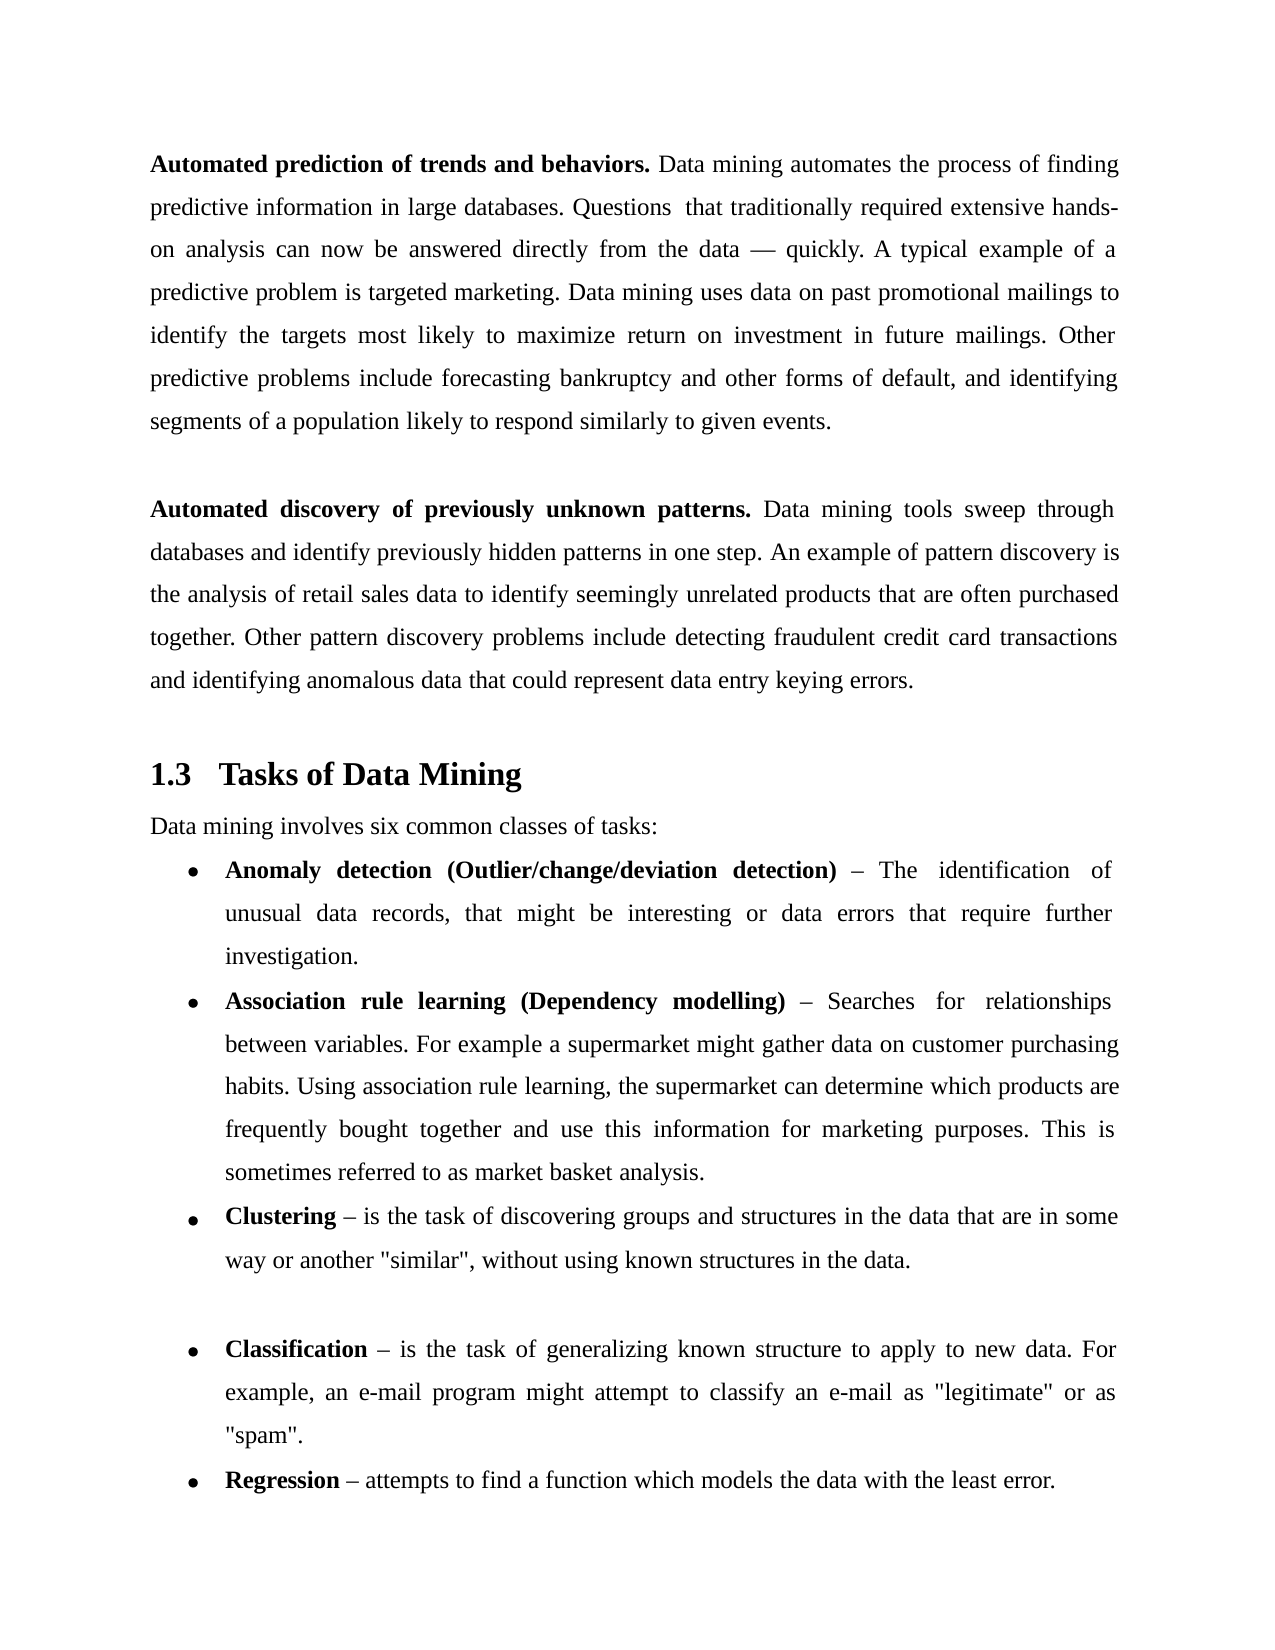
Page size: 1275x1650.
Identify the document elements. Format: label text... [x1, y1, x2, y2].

picture [187, 1202, 211, 1234]
picture [187, 1464, 211, 1496]
picture [187, 1333, 211, 1365]
picture [187, 984, 211, 1017]
text_box Automated prediction of trends and behaviors. Data mining automates the process of finding predictive information in large databases. Questions that traditionally required extensive hands- on analysis can now be answered directly from the data — quickly. A typical example of a predictive problem is targeted marketing. Data mining uses data on past promotional mailings to identify the targets most likely to maximize return on investment in future mailings. Other predictive problems include forecasting bankruptcy and other forms of default, and identifying segments of a population likely to respond similarly to given events. Automated discovery of previously unknown patterns. Data mining tools sweep through databases and identify previously hidden patterns in one step. An example of pattern discovery is the analysis of retail sales data to identify seemingly unrelated products that are often purchased together. Other pattern discovery problems include detecting fraudulent credit card transactions and identifying anomalous data that could represent data entry keying errors. 1.3 Tasks of Data Mining Data mining involves six common classes of tasks: Anomaly detection (Outlier/change/deviation detection) – The identification of unusual data records, that might be interesting or data errors that require further investigation. Association rule learning (Dependency modelling) – Searches for relationships between variables. For example a supermarket might gather data on customer purchasing habits. Using association rule learning, the supermarket can determine which products are frequently bought together and use this information for marketing purposes. This is sometimes referred to as market basket analysis. Clustering – is the task of discovering groups and structures in the data that are in some way or another "similar", without using known structures in the data. Classification – is the task of generalizing known structure to apply to new data. For example, an e-mail program might attempt to classify an e-mail as "legitimate" or as "spam". Regression – attempts to find a function which models the data with the least error. [147, 132, 1128, 1494]
picture [187, 853, 211, 885]
